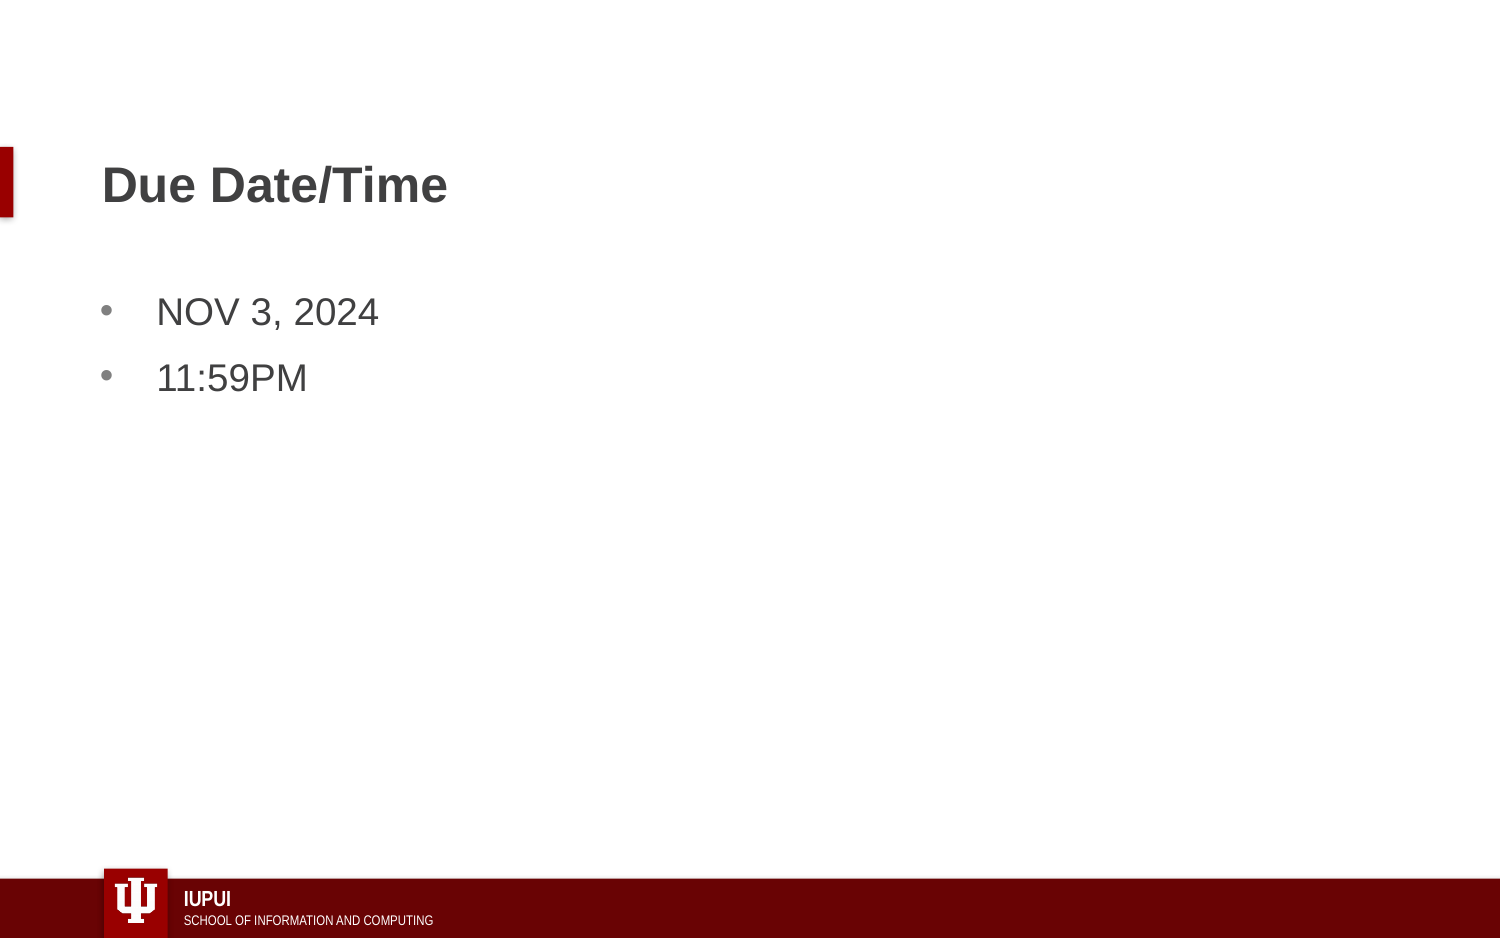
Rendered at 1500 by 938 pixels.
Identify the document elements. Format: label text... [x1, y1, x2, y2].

list NOV 3, 2024 11:59PM [85, 270, 1400, 834]
title Due Date/Time [86, 138, 1400, 226]
